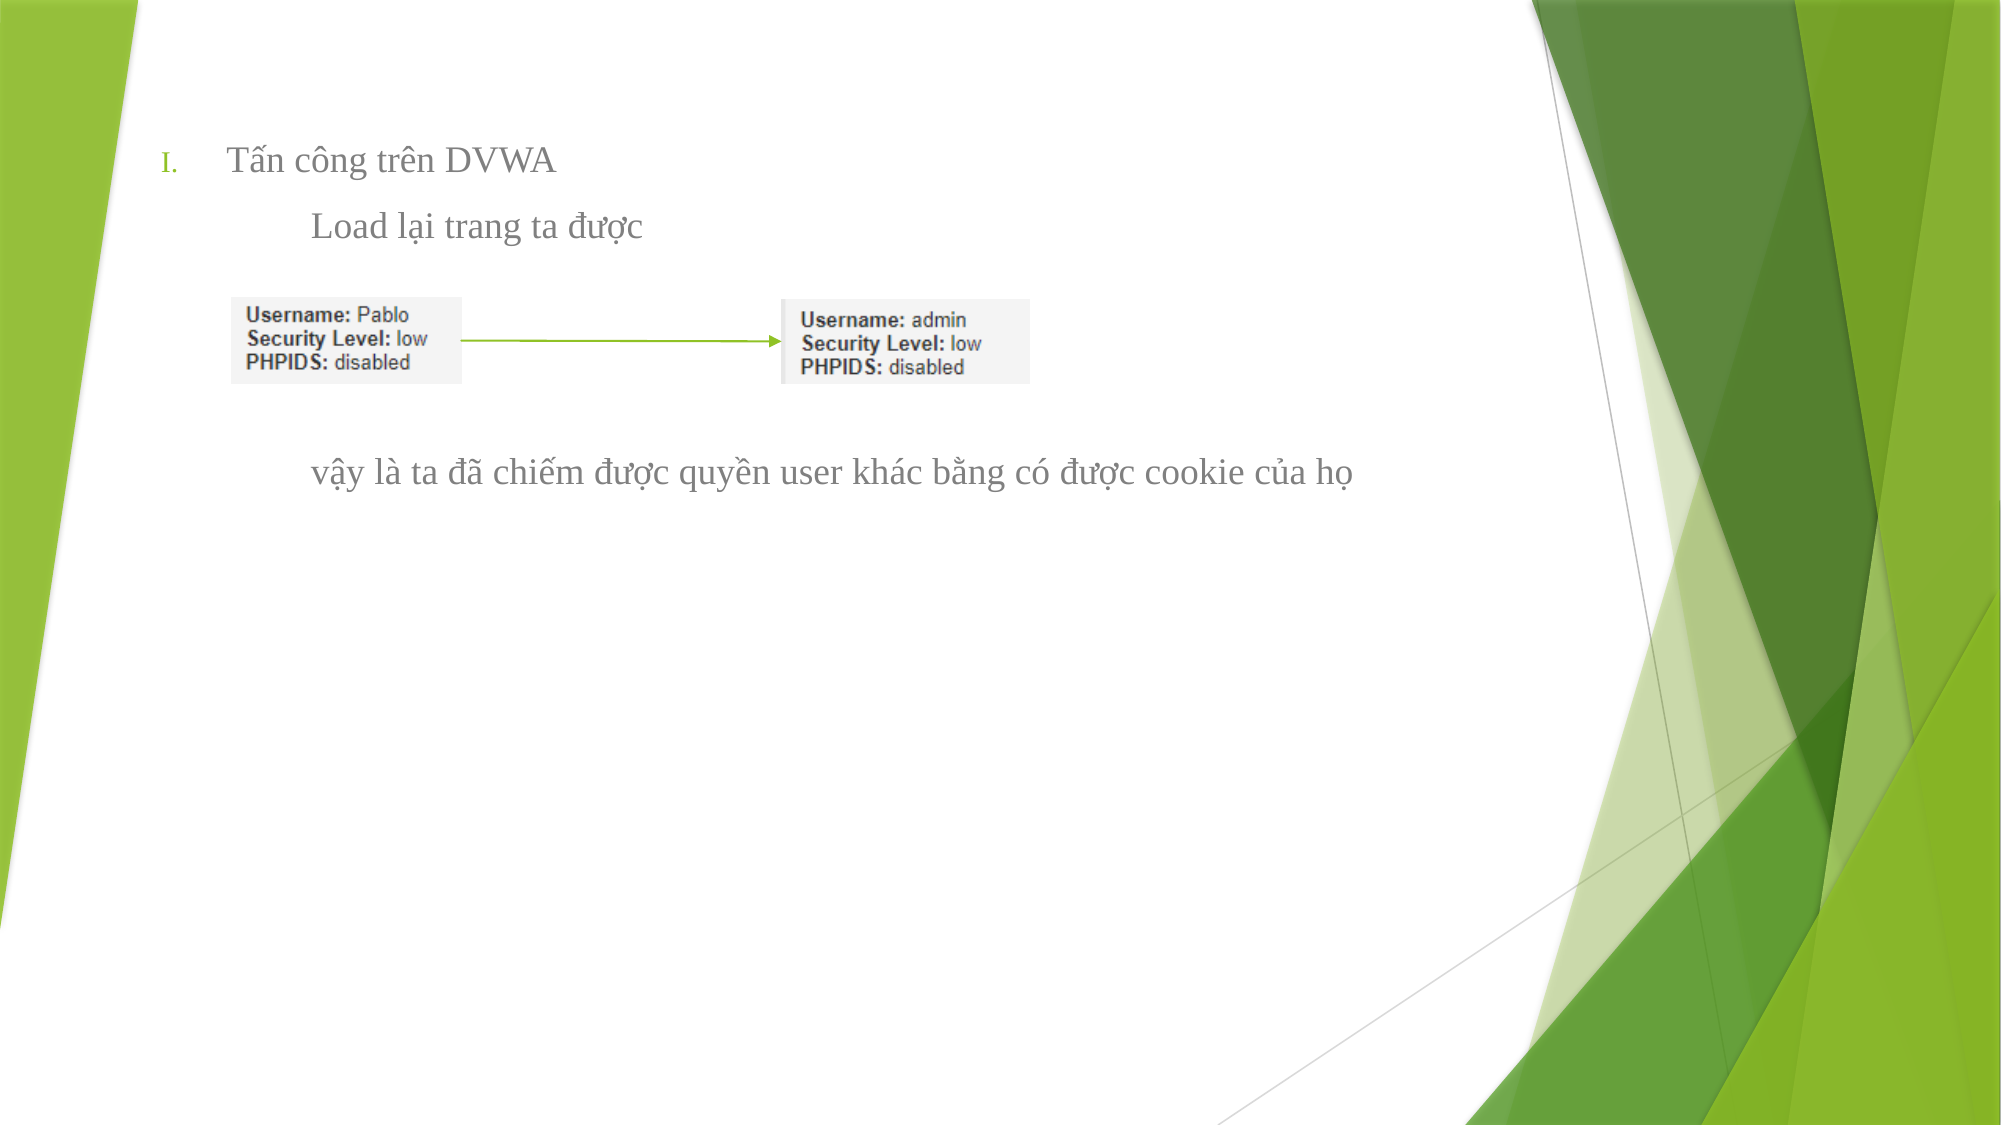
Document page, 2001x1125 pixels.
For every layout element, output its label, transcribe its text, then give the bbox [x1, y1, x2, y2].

picture [231, 297, 462, 385]
subtitle Tấn công trên DVWA Load lại trang ta được vậy là ta đã chiếm được quyền user khác bằng có được cookie của họ [145, 127, 1599, 1032]
picture [781, 298, 1031, 385]
